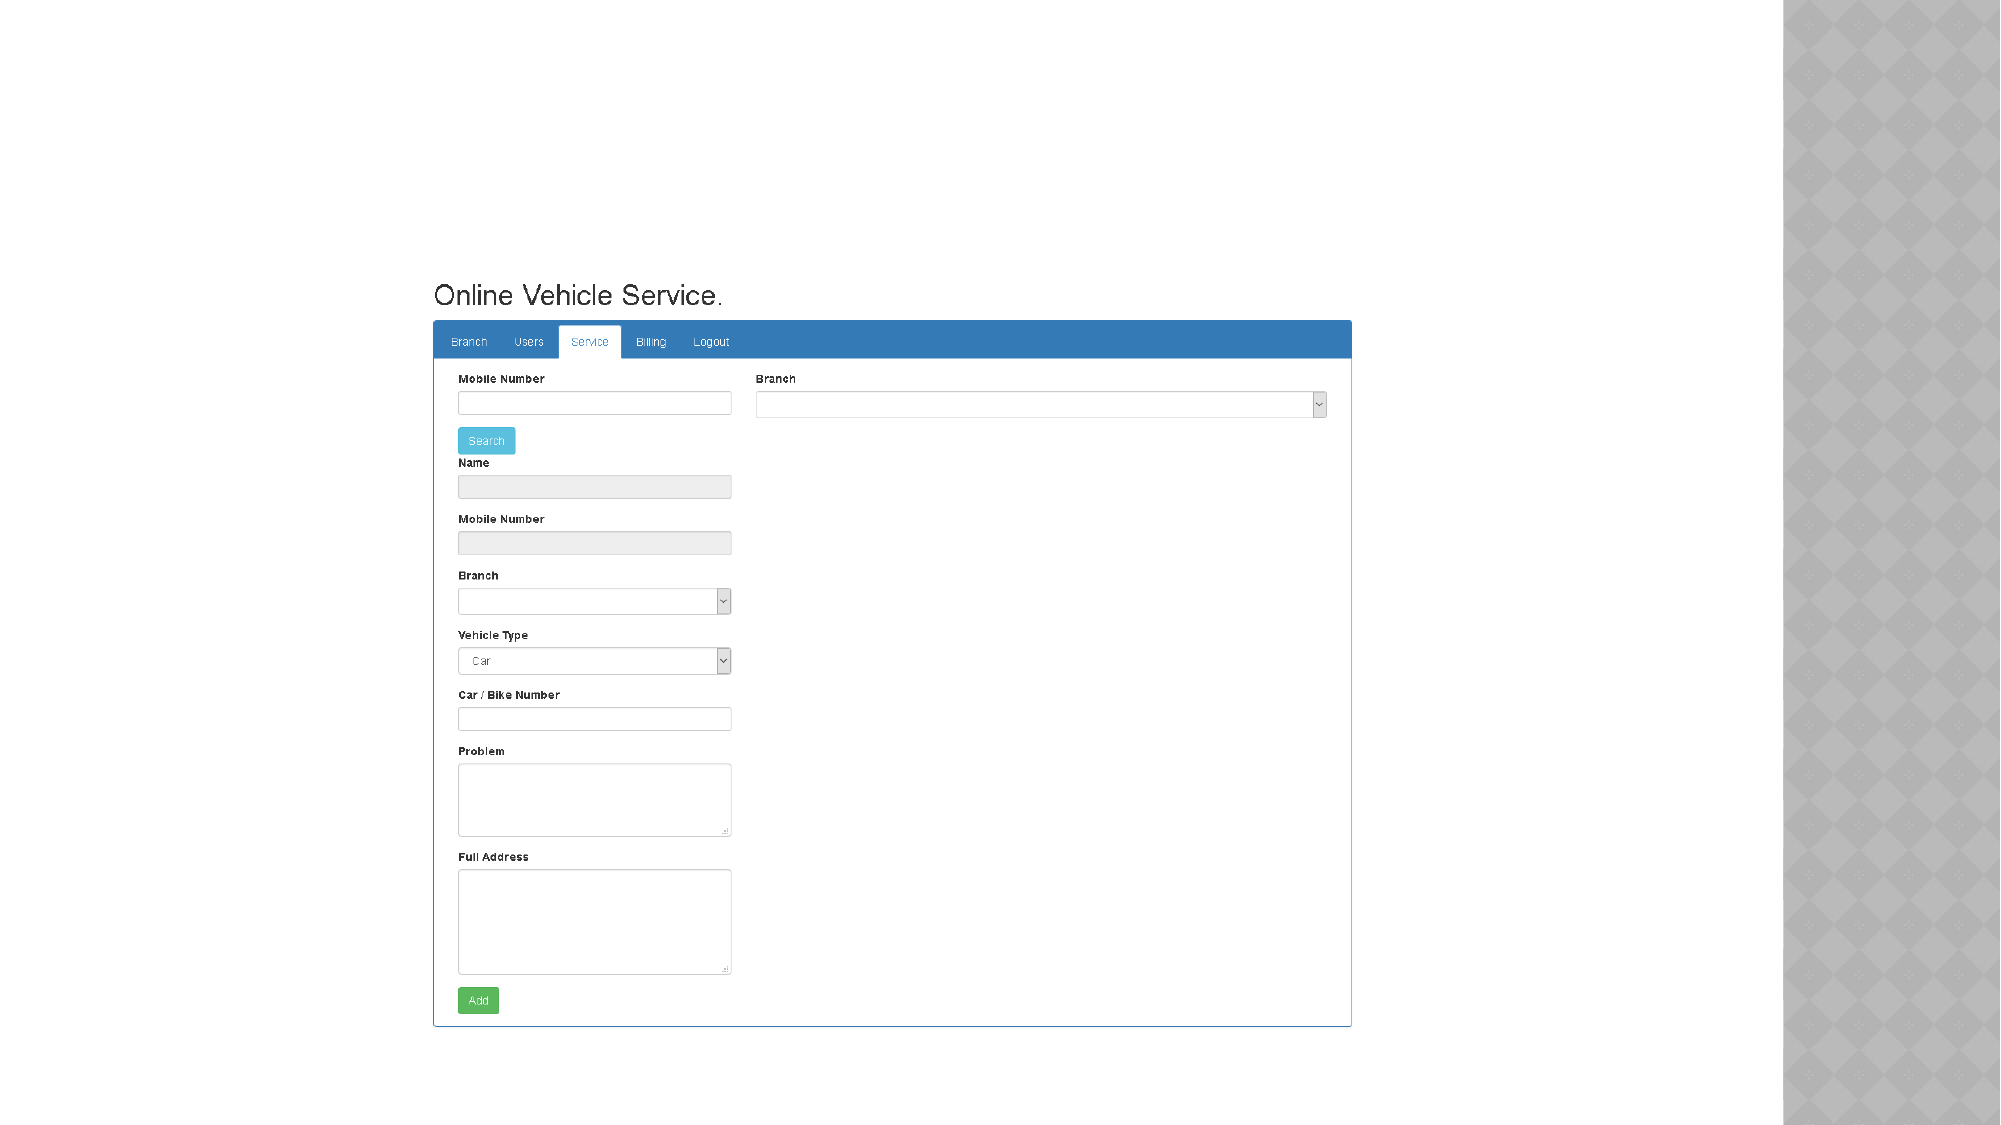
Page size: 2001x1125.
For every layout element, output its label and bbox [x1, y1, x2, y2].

list [352, 263, 1431, 1060]
